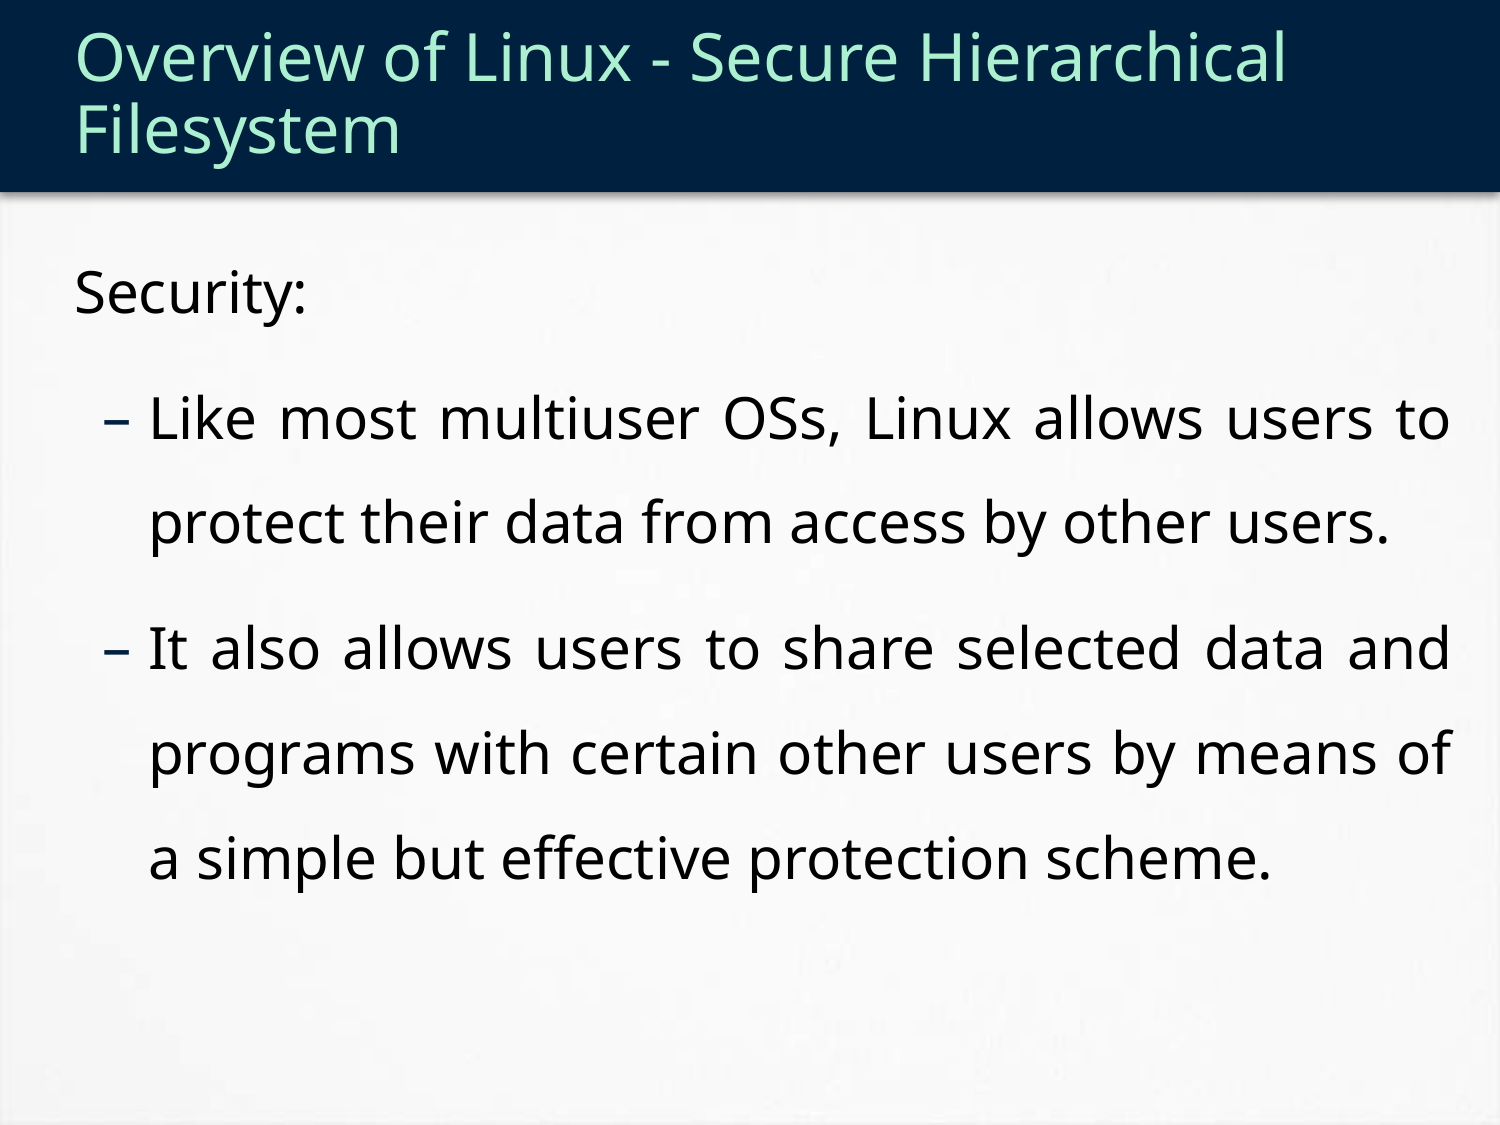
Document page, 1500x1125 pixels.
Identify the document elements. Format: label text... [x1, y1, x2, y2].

title Overview of Linux - Secure Hierarchical Filesystem [59, 0, 1500, 193]
picture [0, 193, 1500, 1125]
list Security: Like most multiuser OSs, Linux allows users to protect their data from access by other users. It also allows users to share selected data and programs with certain other users by means of a simple but effective protection scheme. [59, 212, 1468, 1099]
